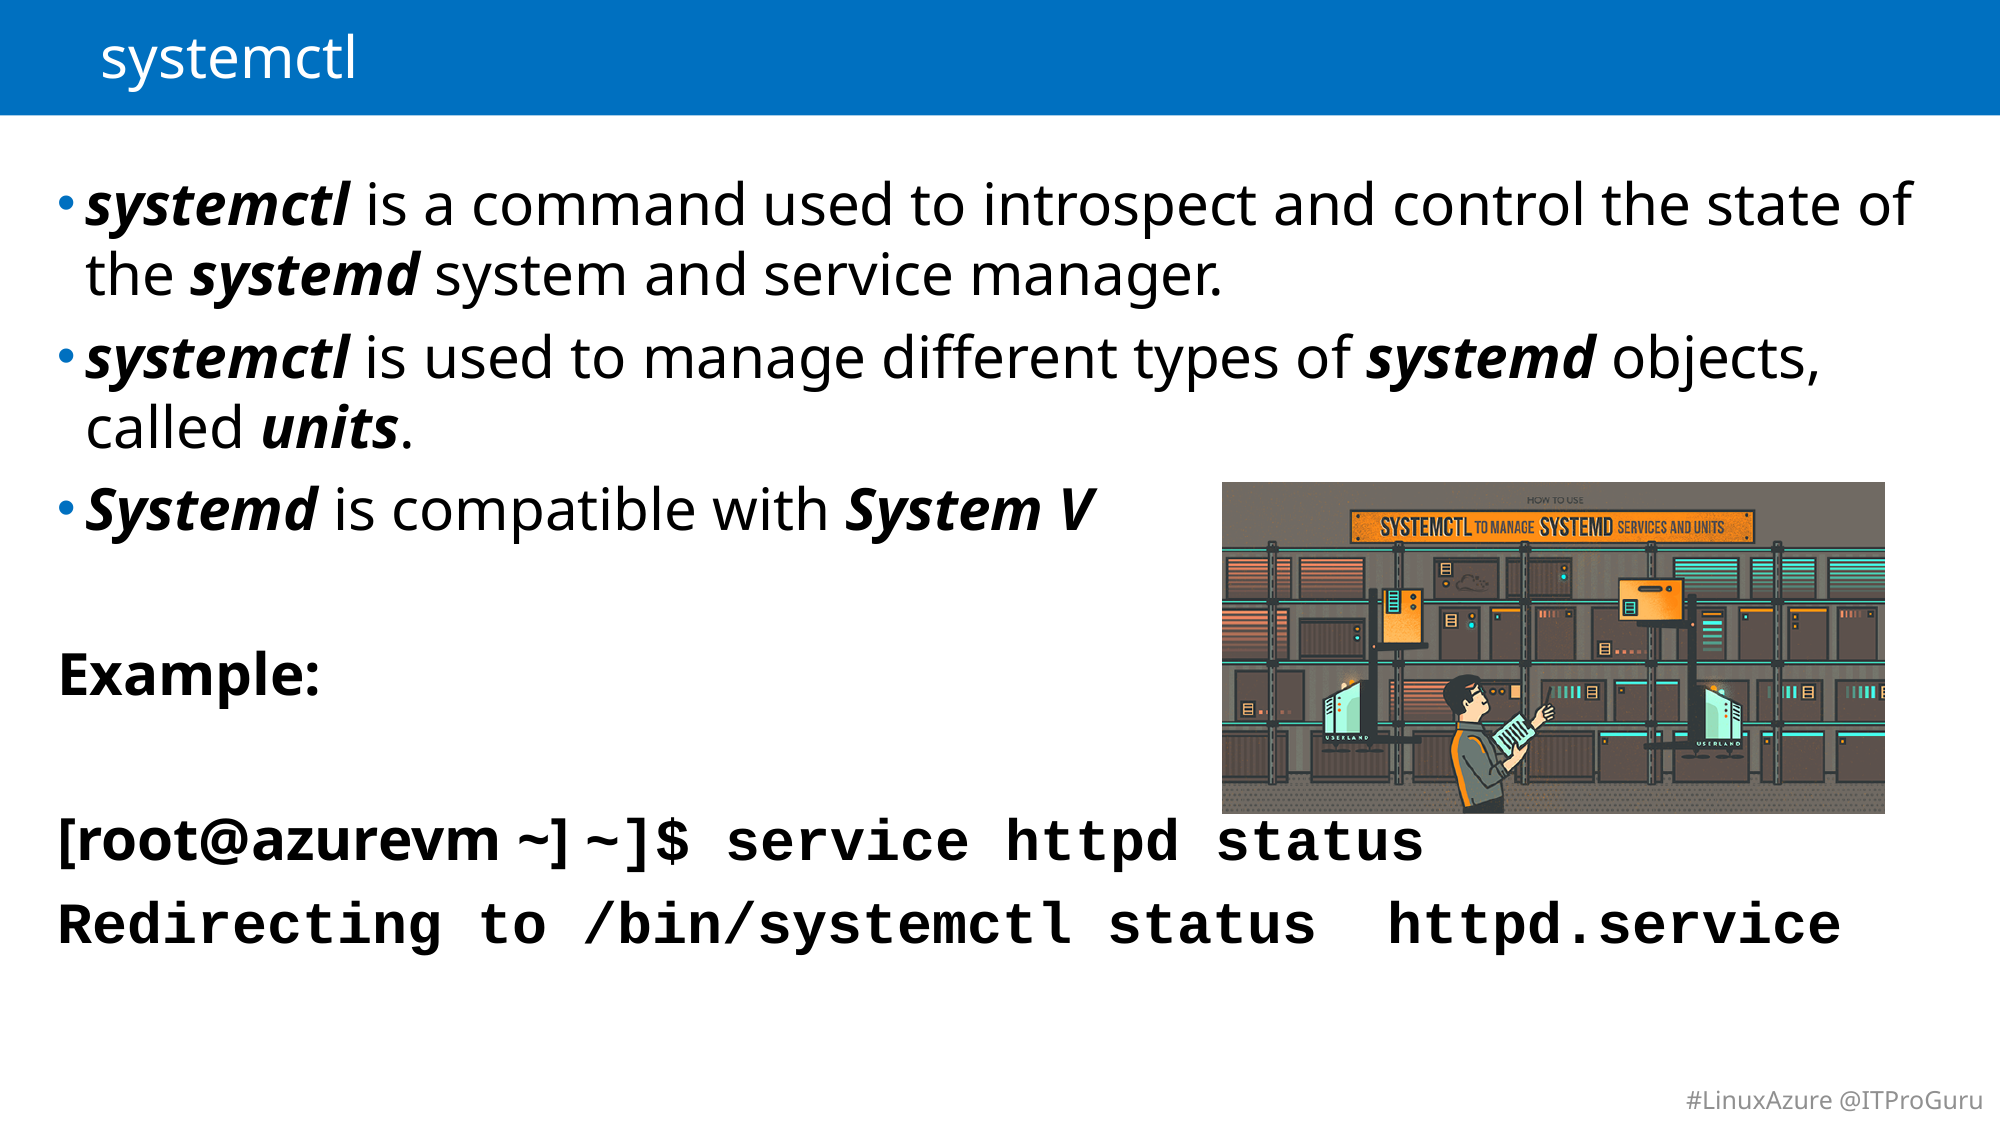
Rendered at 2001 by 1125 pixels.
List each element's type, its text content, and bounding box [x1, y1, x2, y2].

picture [1222, 481, 1886, 814]
title systemctl [100, 0, 1802, 122]
list systemctl is a command used to introspect and control the state of the systemd system and service manager. systemctl is used to manage different types of systemd objects, called units. Systemd is compatible with System V Example: [root@azurevm ~] ~]$ service httpd status Redirecting to /bin/systemctl status httpd.service [56, 167, 1933, 1013]
